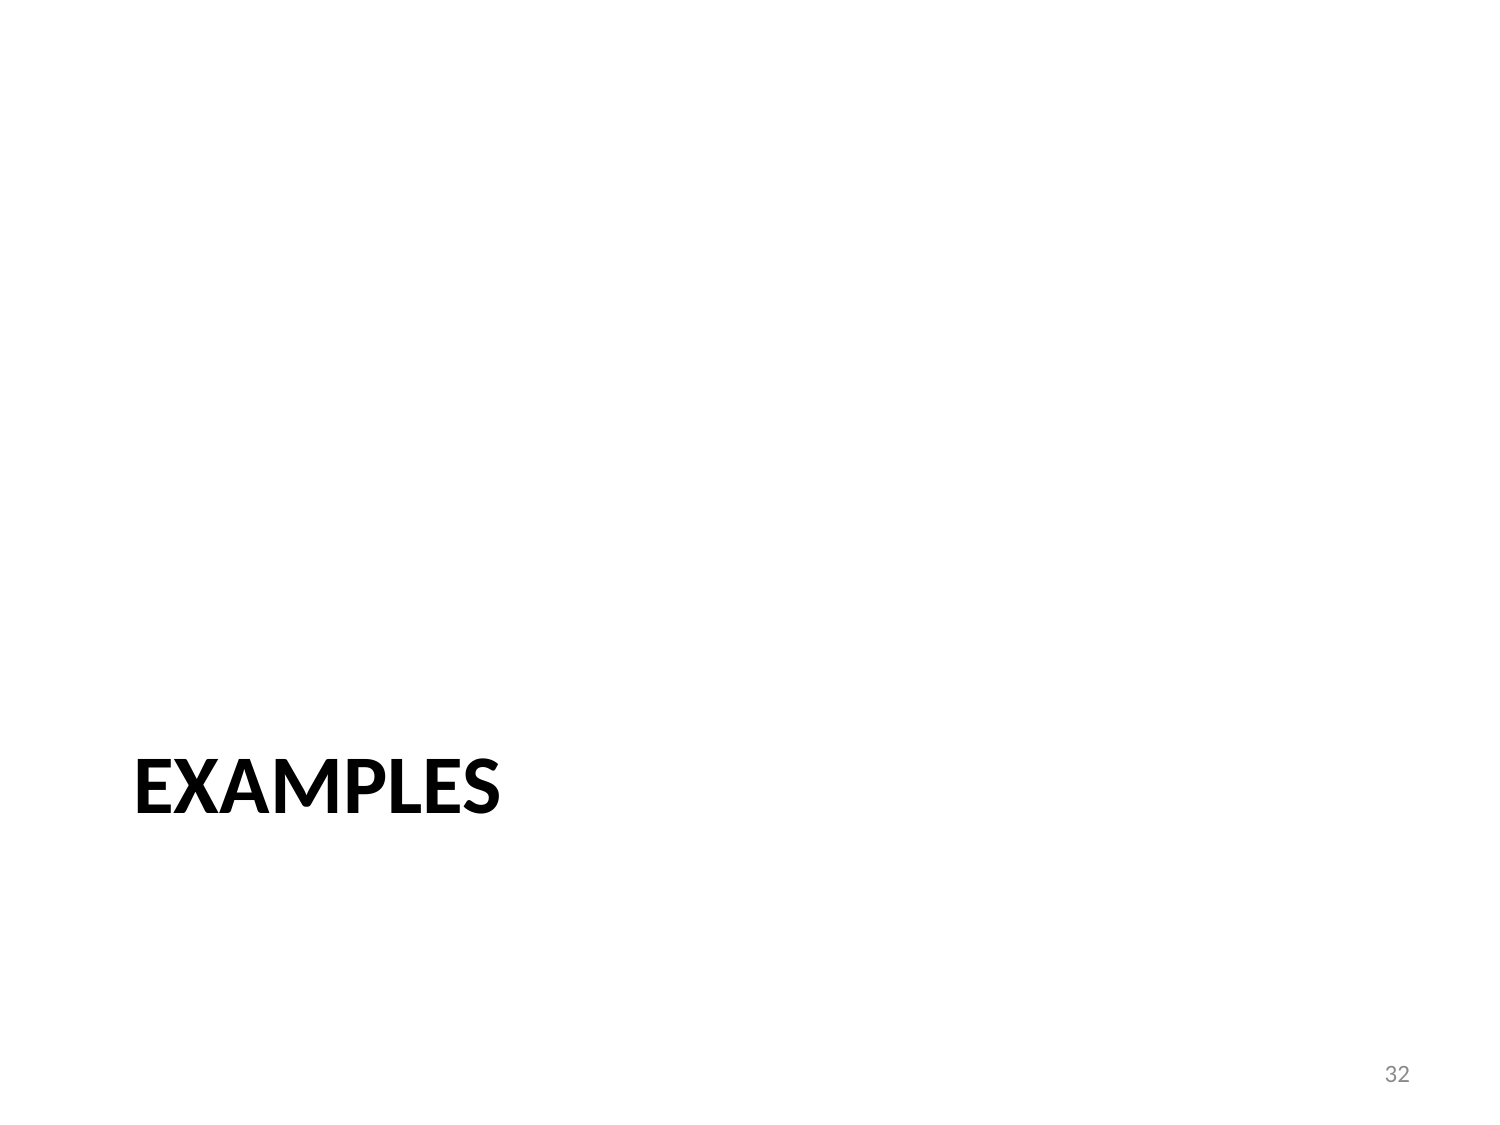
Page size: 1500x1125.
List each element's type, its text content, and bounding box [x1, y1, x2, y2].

slide_number 32 [1074, 1042, 1425, 1103]
title Examples [118, 722, 1394, 947]
